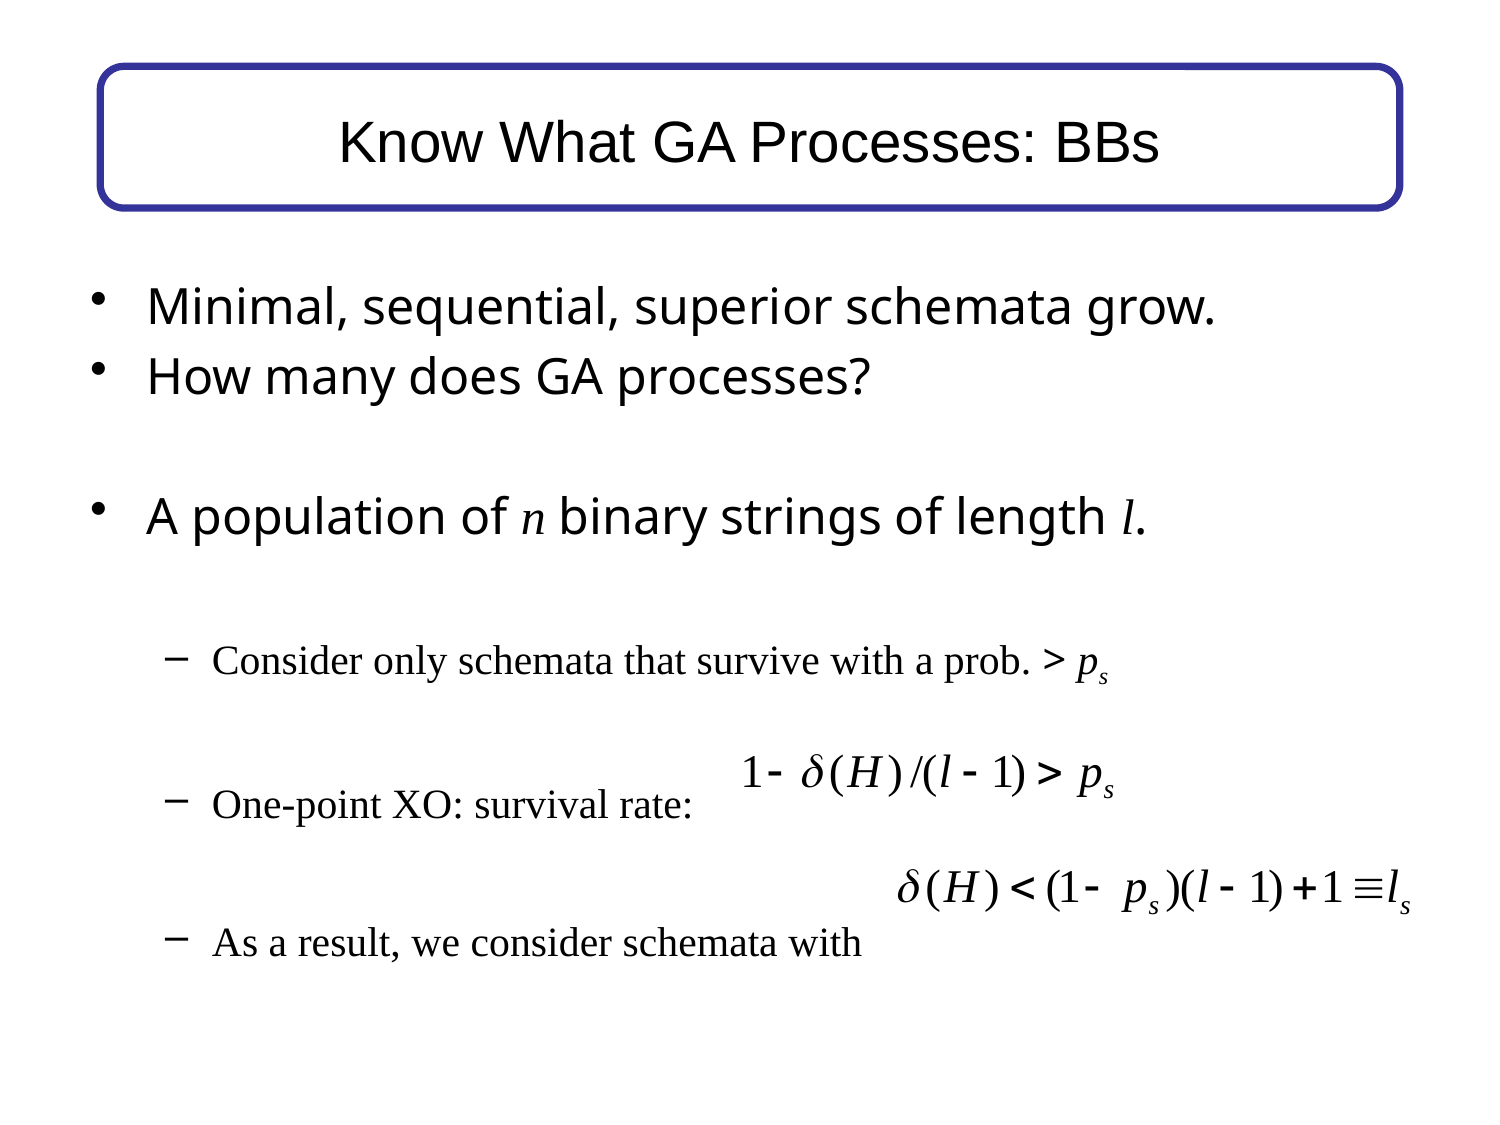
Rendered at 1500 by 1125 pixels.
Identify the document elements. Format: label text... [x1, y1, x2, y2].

title Know What GA Processes: BBs [75, 45, 1425, 233]
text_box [890, 855, 1419, 927]
list Minimal, sequential, superior schemata grow. How many does GA processes? A population of n binary strings of length l. Consider only schemata that survive with a prob. > ps One-point XO: survival rate: As a result, we consider schemata with [75, 267, 1425, 1005]
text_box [737, 739, 1126, 811]
